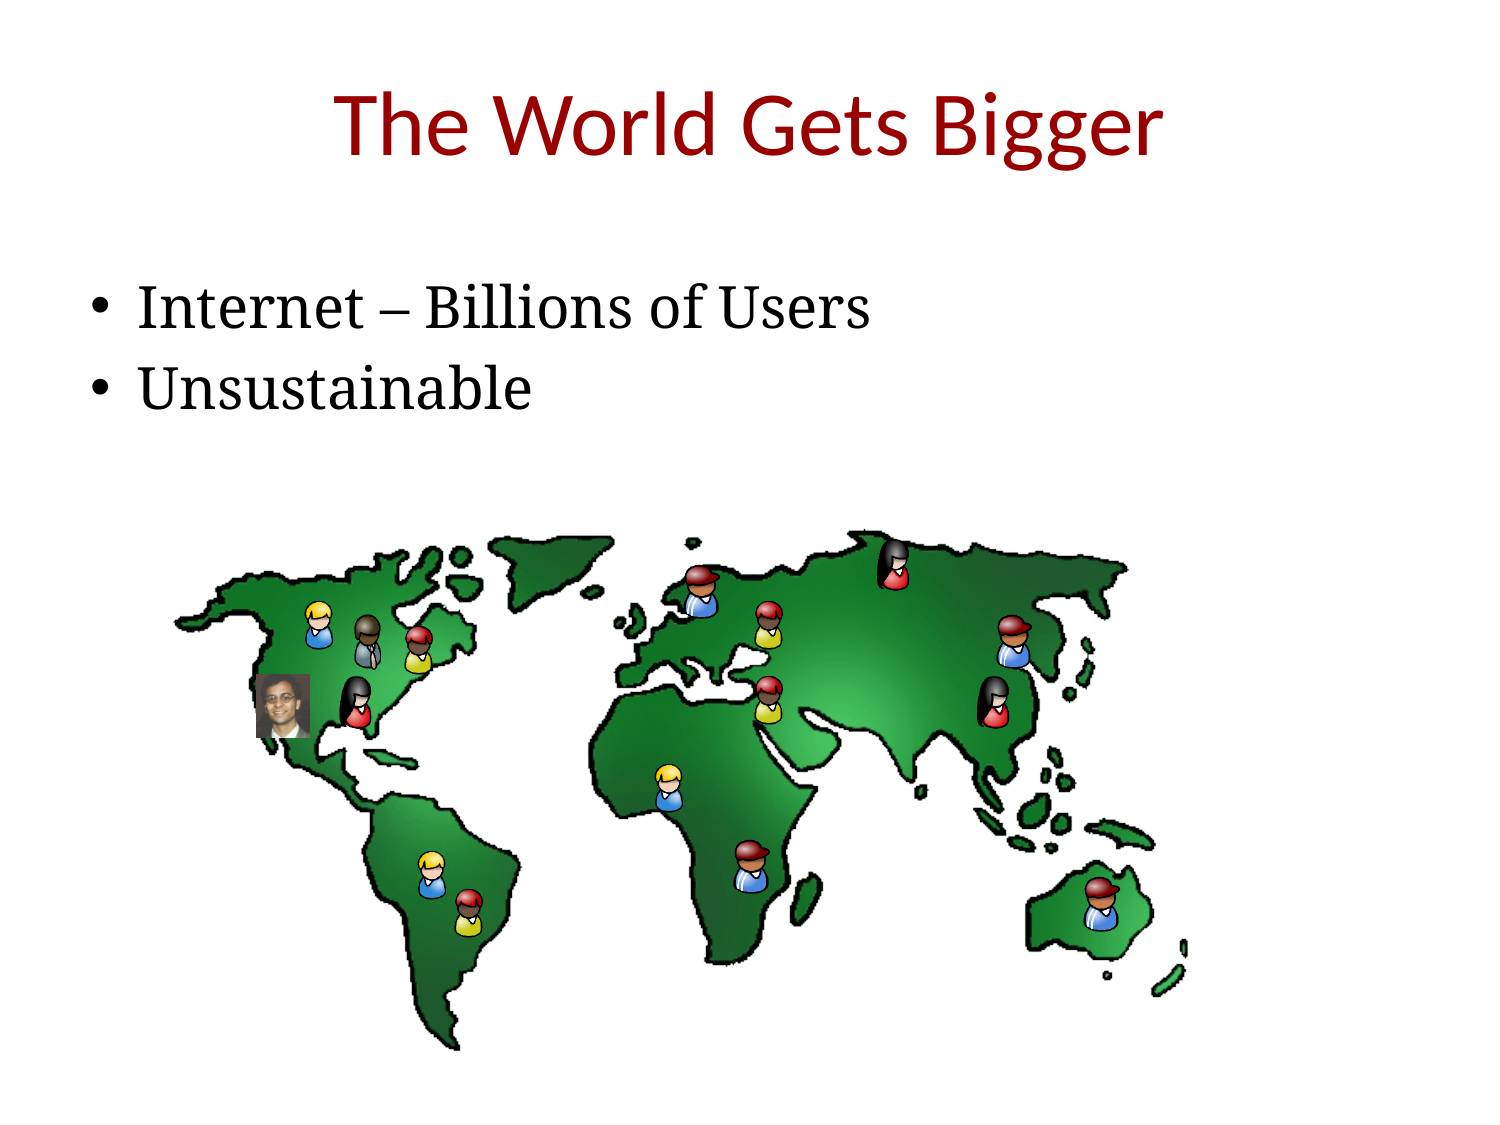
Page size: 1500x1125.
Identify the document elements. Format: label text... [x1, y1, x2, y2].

picture [718, 837, 782, 895]
picture [330, 674, 381, 730]
picture [968, 674, 1019, 730]
list Internet – Billions of Users Unsustainable [75, 262, 1425, 1005]
picture [743, 599, 794, 651]
picture [743, 674, 794, 726]
picture [980, 612, 1044, 670]
picture [1068, 874, 1132, 932]
title The World Gets Bigger [75, 24, 1425, 213]
picture [255, 674, 310, 739]
picture [868, 537, 919, 592]
picture [293, 599, 392, 672]
picture [643, 762, 694, 813]
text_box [143, 487, 1232, 1081]
picture [405, 849, 494, 938]
picture [393, 624, 445, 676]
picture [668, 562, 732, 620]
